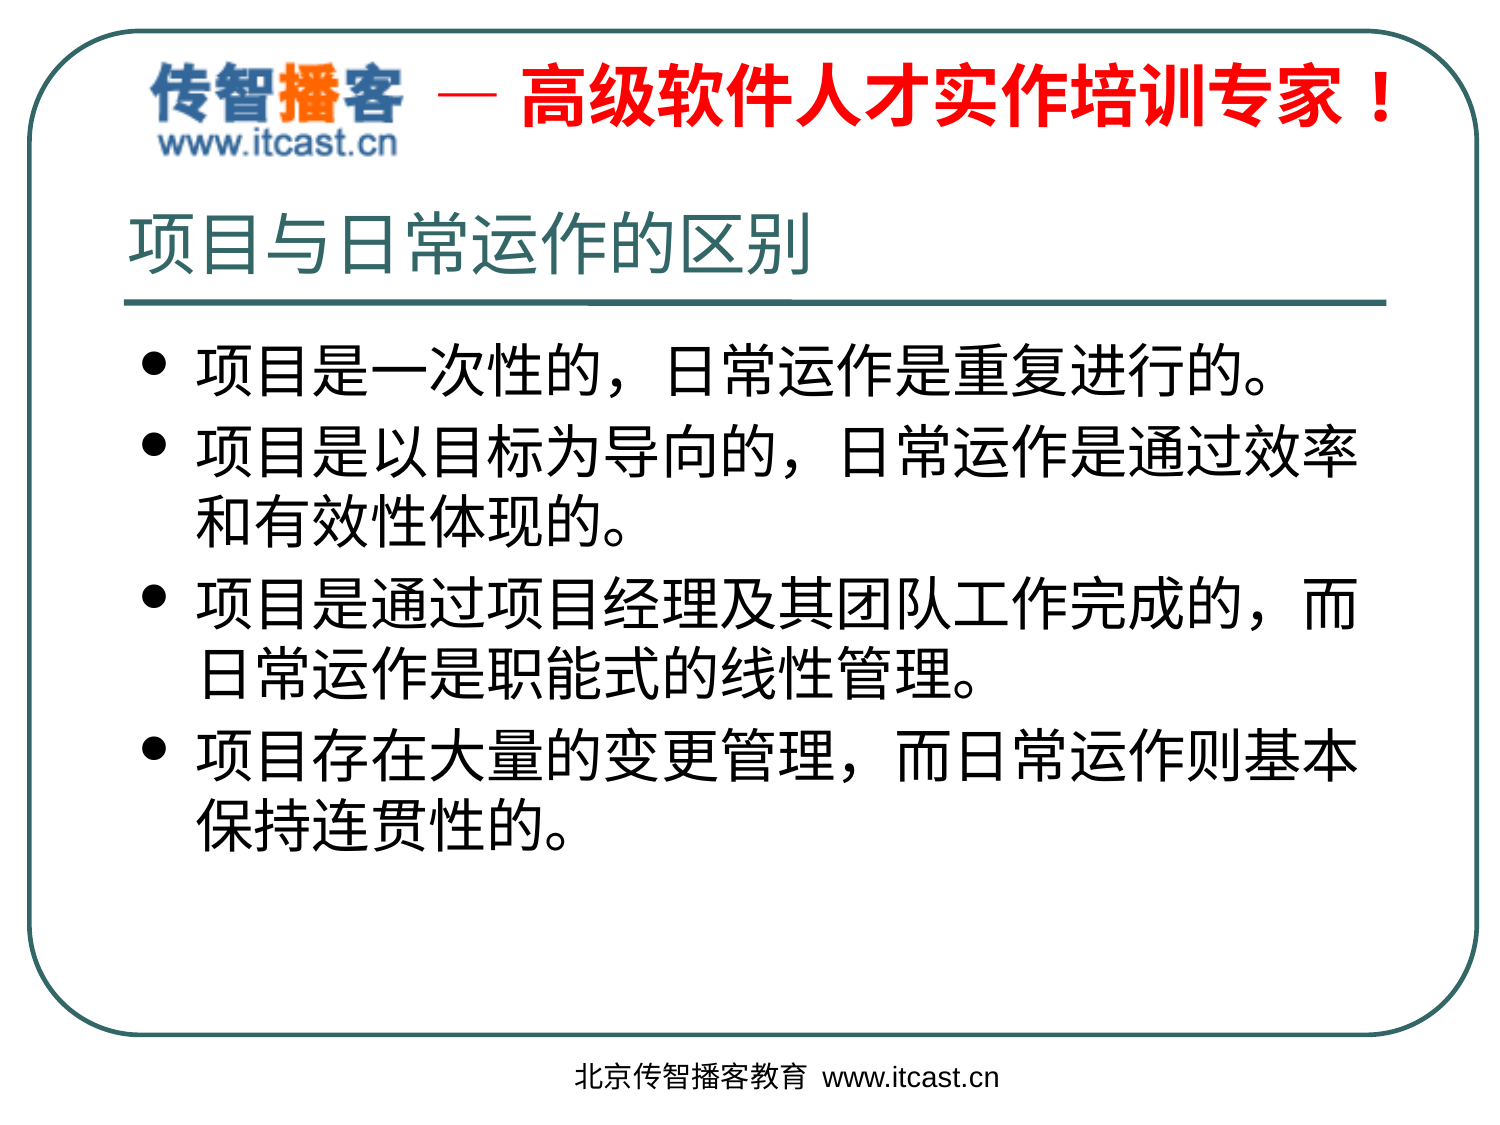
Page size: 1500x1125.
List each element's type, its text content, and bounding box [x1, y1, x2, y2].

title 项目与日常运作的区别 [112, 54, 1375, 291]
footer 北京传智播客教育 www.itcast.cn [549, 1050, 1025, 1125]
list 项目是一次性的，日常运作是重复进行的。 项目是以目标为导向的，日常运作是通过效率和有效性体现的。 项目是通过项目经理及其团队工作完成的，而日常运作是职能式的线性管理。 项目存在大量的变更管理，而日常运作则基本保持连贯性的。 [123, 326, 1387, 999]
